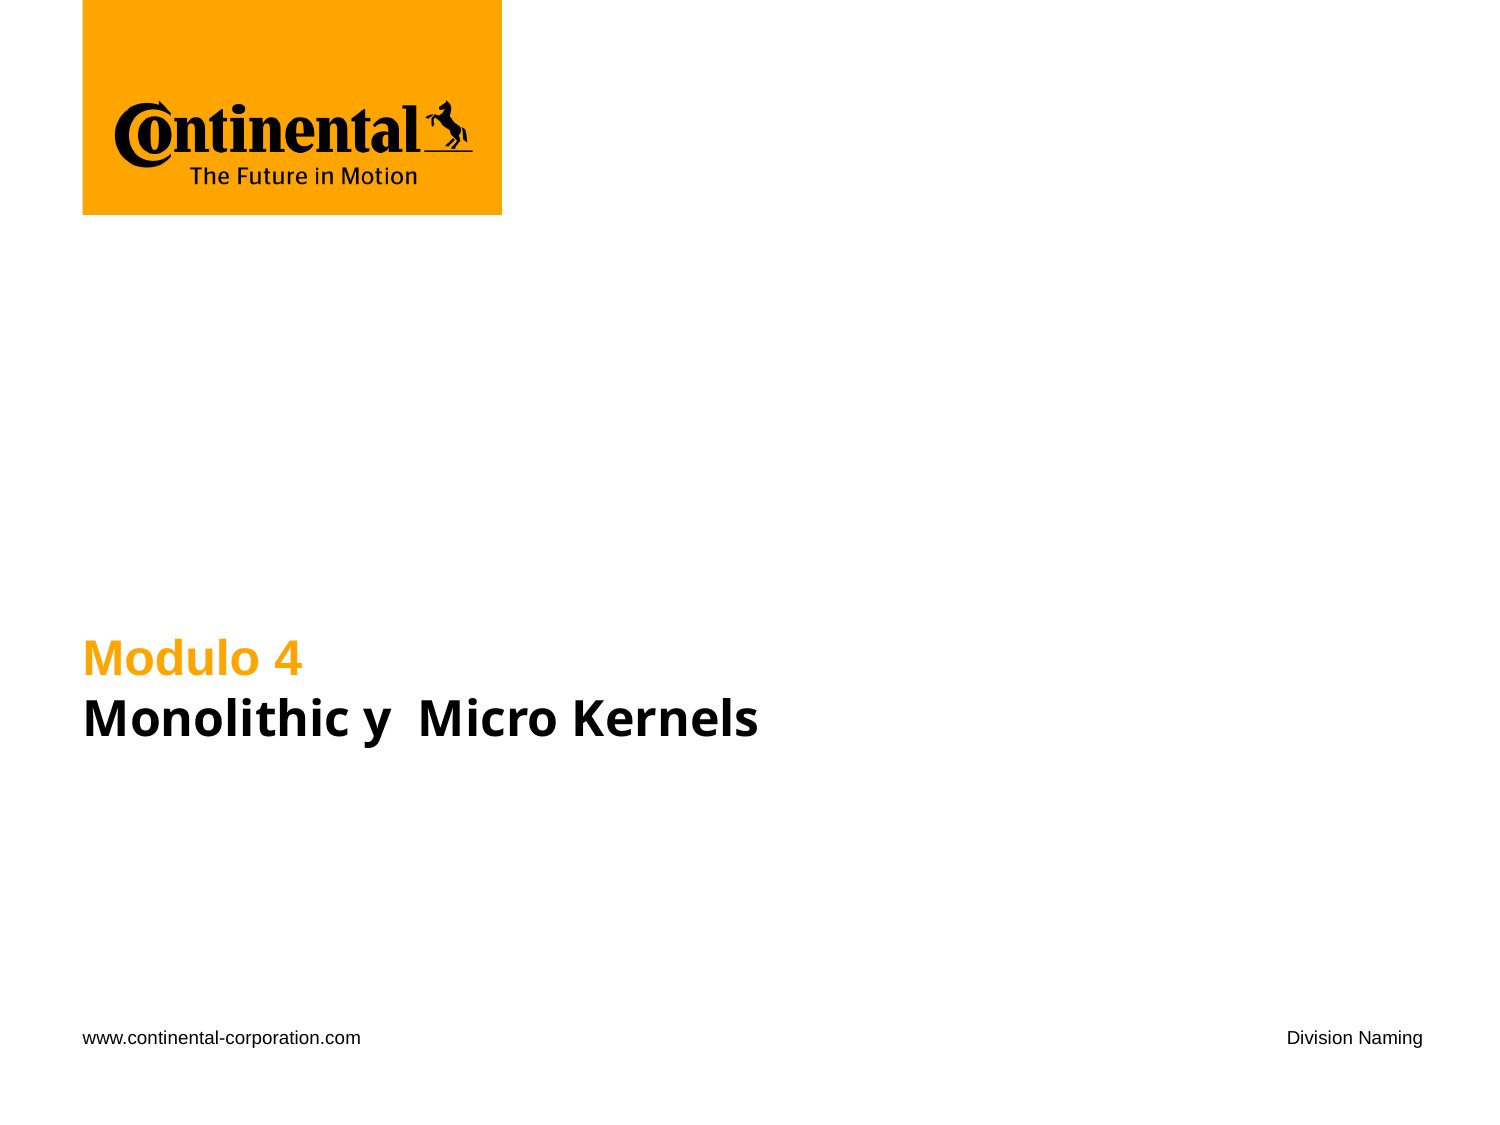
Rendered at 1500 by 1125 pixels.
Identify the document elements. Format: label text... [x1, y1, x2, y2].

subtitle Monolithic y Micro Kernels [82, 686, 1424, 874]
list Division Naming [590, 987, 1424, 1049]
title Modulo 4 [82, 629, 1424, 686]
list www.continental-corporation.com [82, 987, 514, 1049]
